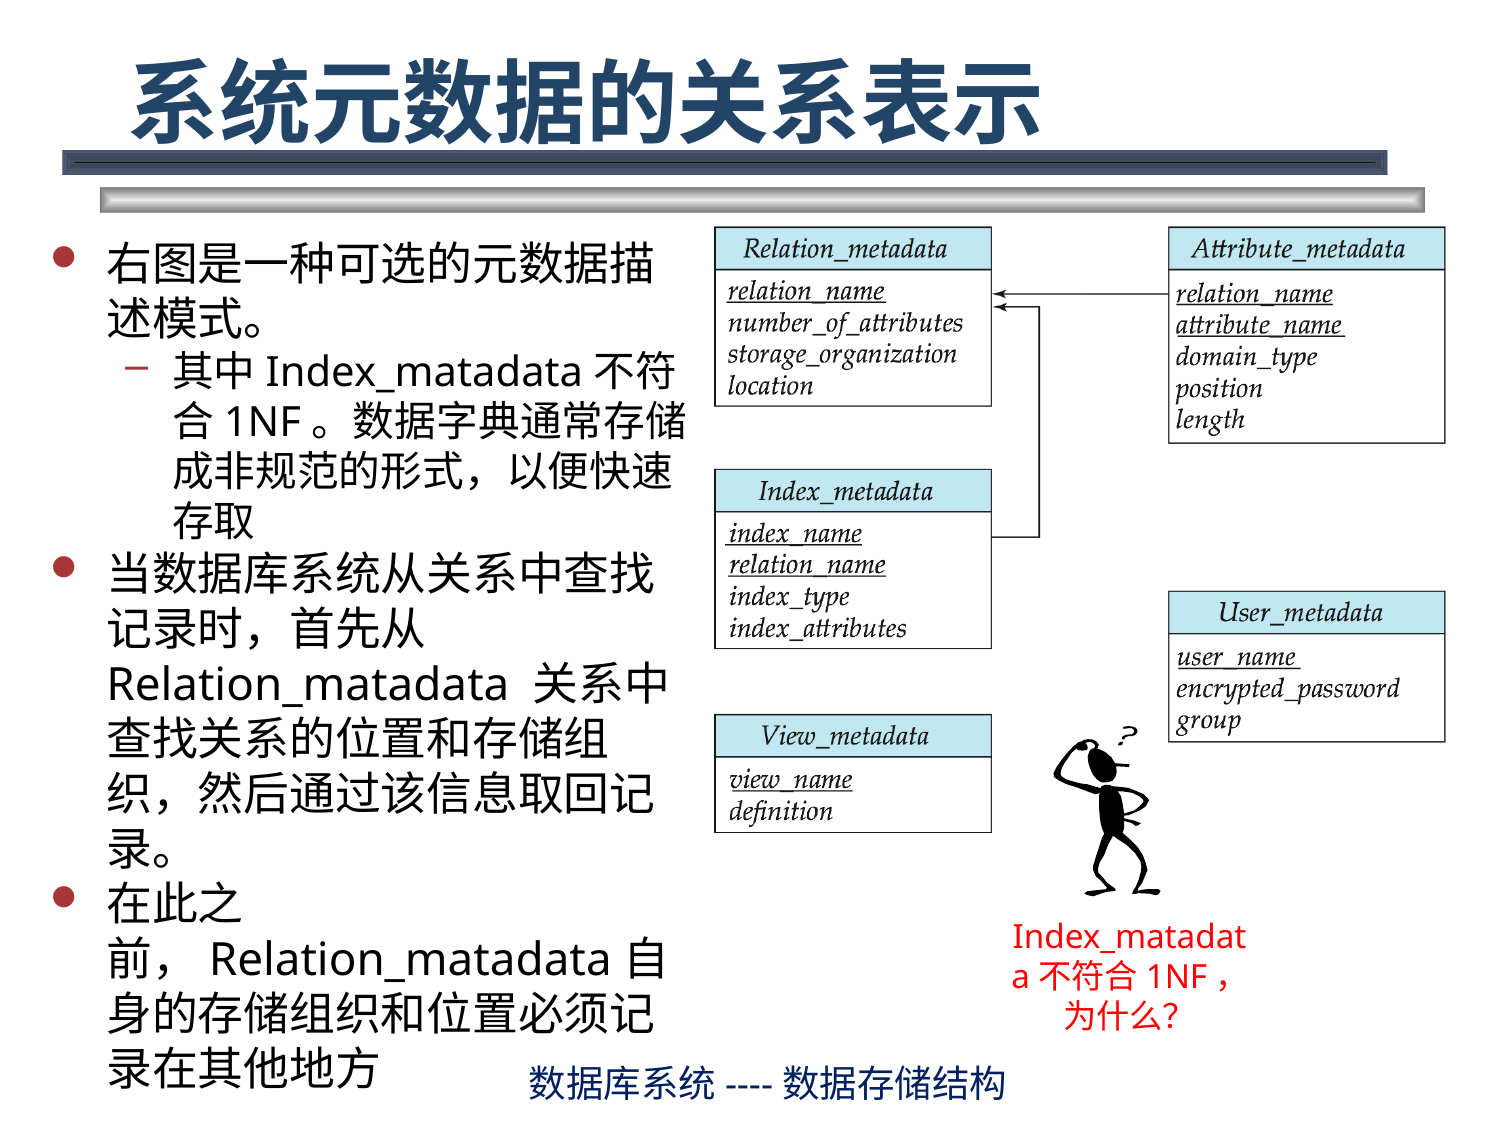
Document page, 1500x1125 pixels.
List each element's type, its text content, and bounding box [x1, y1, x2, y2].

title 系统元数据的关系表示 [112, 24, 1388, 163]
list 右图是一种可选的元数据描述模式。 其中Index_matadata不符合1NF。数据字典通常存储成非规范的形式，以便快速存取 当数据库系统从关系中查找记录时，首先从Relation_matadata 关系中查找关系的位置和存储组织，然后通过该信息取回记录。 在此之前，Relation_matadata自身的存储组织和位置必须记录在其他地方 [35, 227, 715, 1027]
footer 数据库系统----数据存储结构 [513, 1062, 1243, 1113]
picture [714, 226, 1446, 833]
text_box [995, 725, 1265, 1045]
